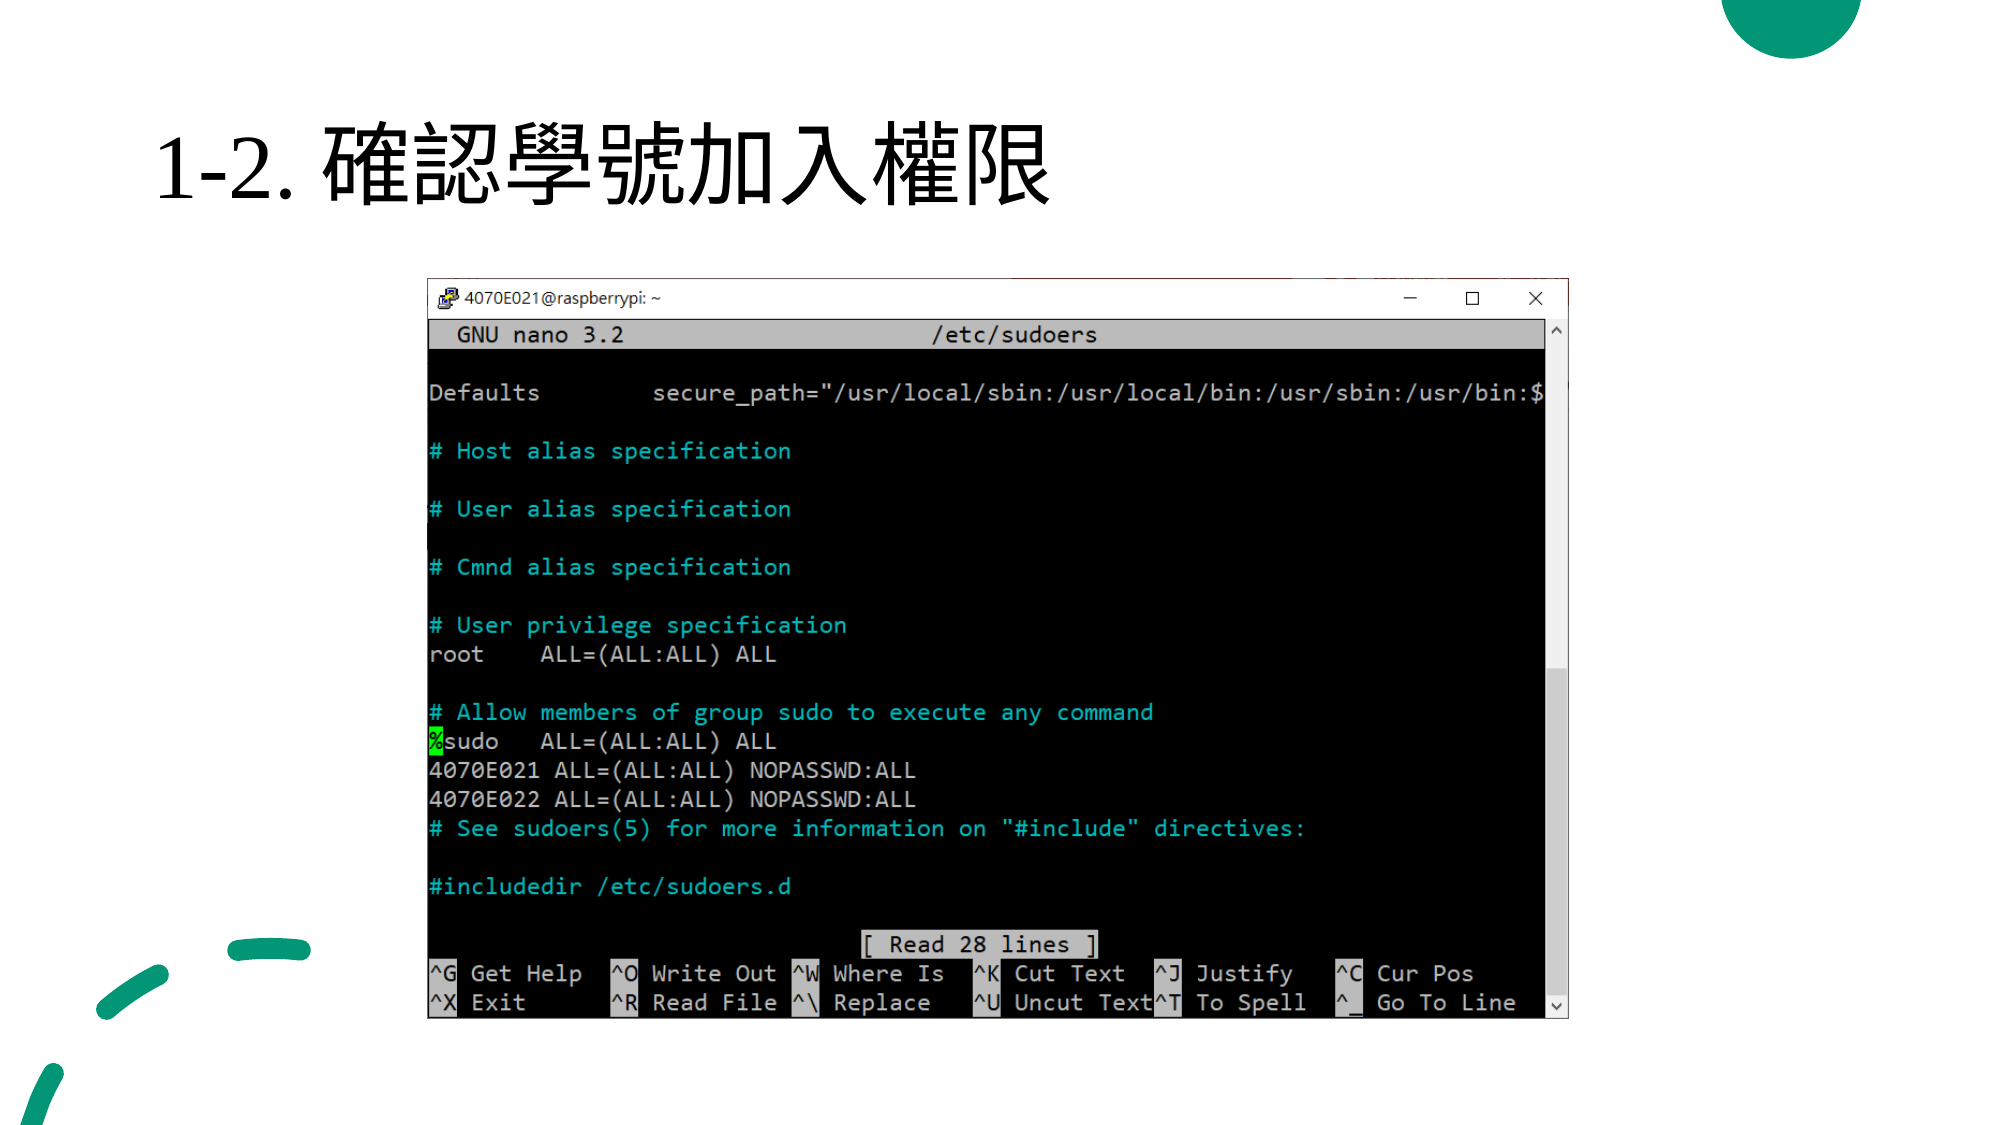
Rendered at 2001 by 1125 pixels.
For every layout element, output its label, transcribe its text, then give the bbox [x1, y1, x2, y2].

title 1-2.確認學號加入權限 [137, 59, 1863, 278]
picture [427, 278, 1569, 1019]
